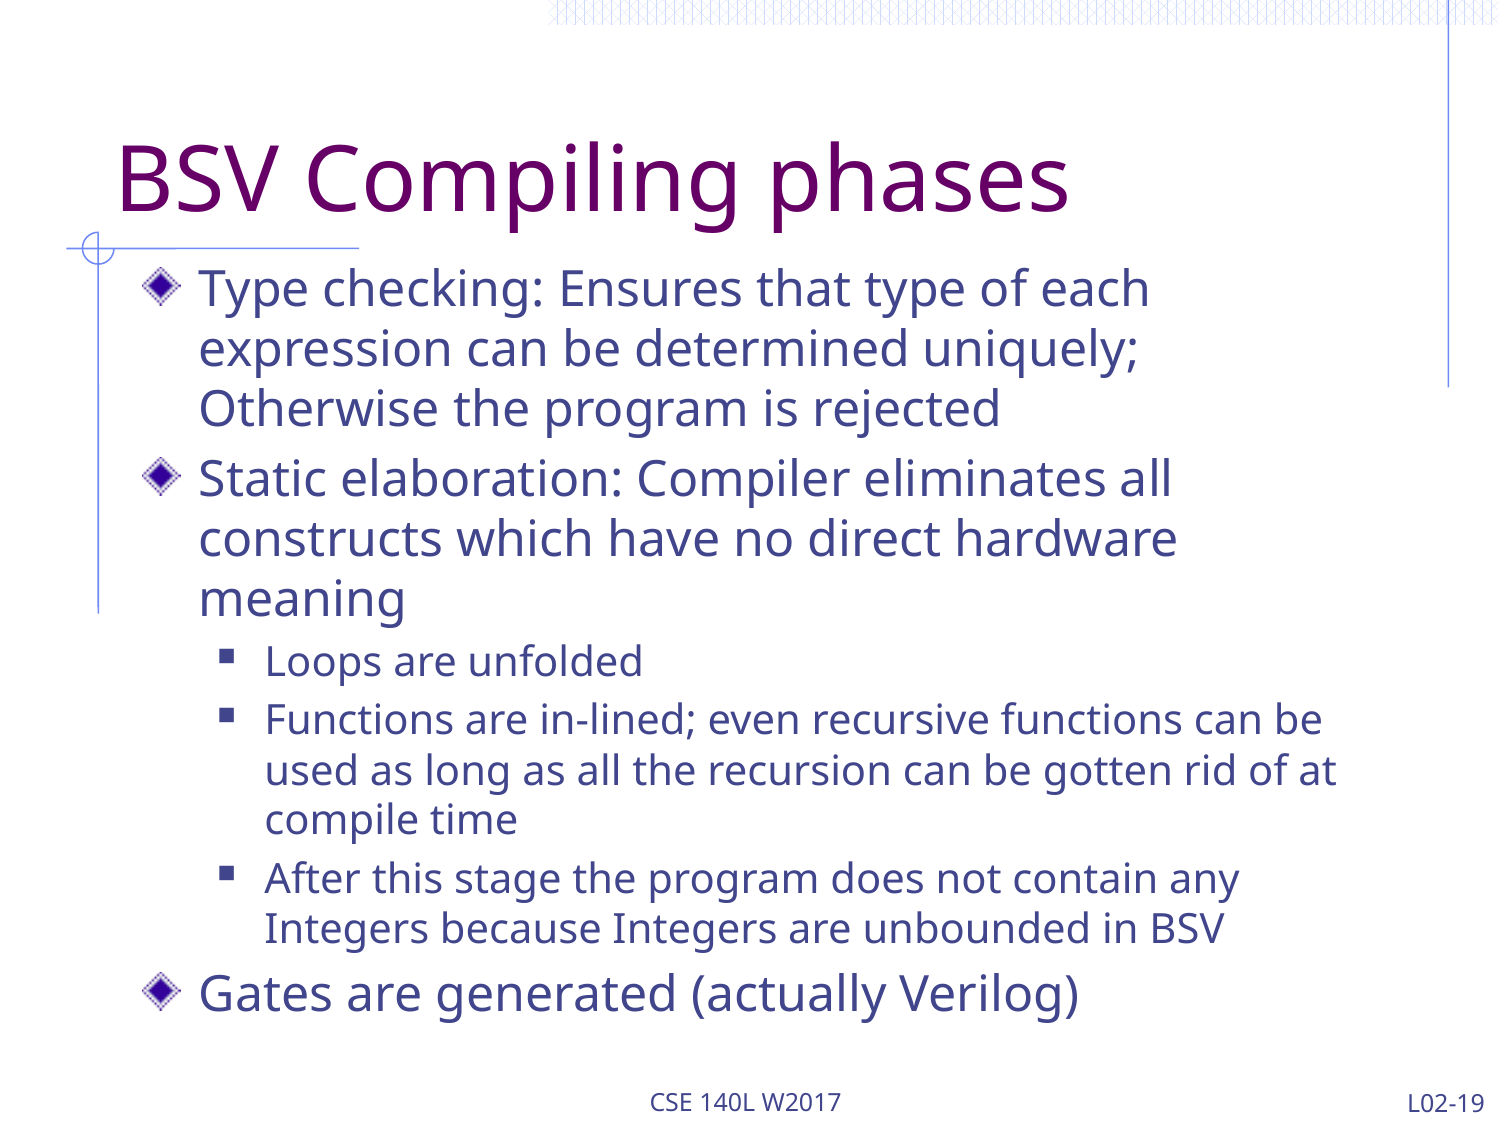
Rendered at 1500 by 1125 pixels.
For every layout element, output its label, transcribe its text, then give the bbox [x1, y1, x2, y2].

footer CSE 140L W2017 [508, 1081, 984, 1125]
picture [142, 267, 181, 306]
picture [142, 972, 181, 1011]
title BSV Compiling phases [99, 49, 1376, 238]
list Type checking: Ensures that type of each expression can be determined uniquely; Otherwise the program is rejected Static elaboration: Compiler eliminates all constructs which have no direct hardware meaning Loops are unfolded Functions are in-lined; even recursive functions can be used as long as all the recursion can be gotten rid of at compile time After this stage the program does not contain any Integers because Integers are unbounded in BSV Gates are generated (actually Verilog) [127, 248, 1403, 1052]
picture [142, 457, 181, 496]
slide_number L02-19 [1337, 1082, 1500, 1125]
